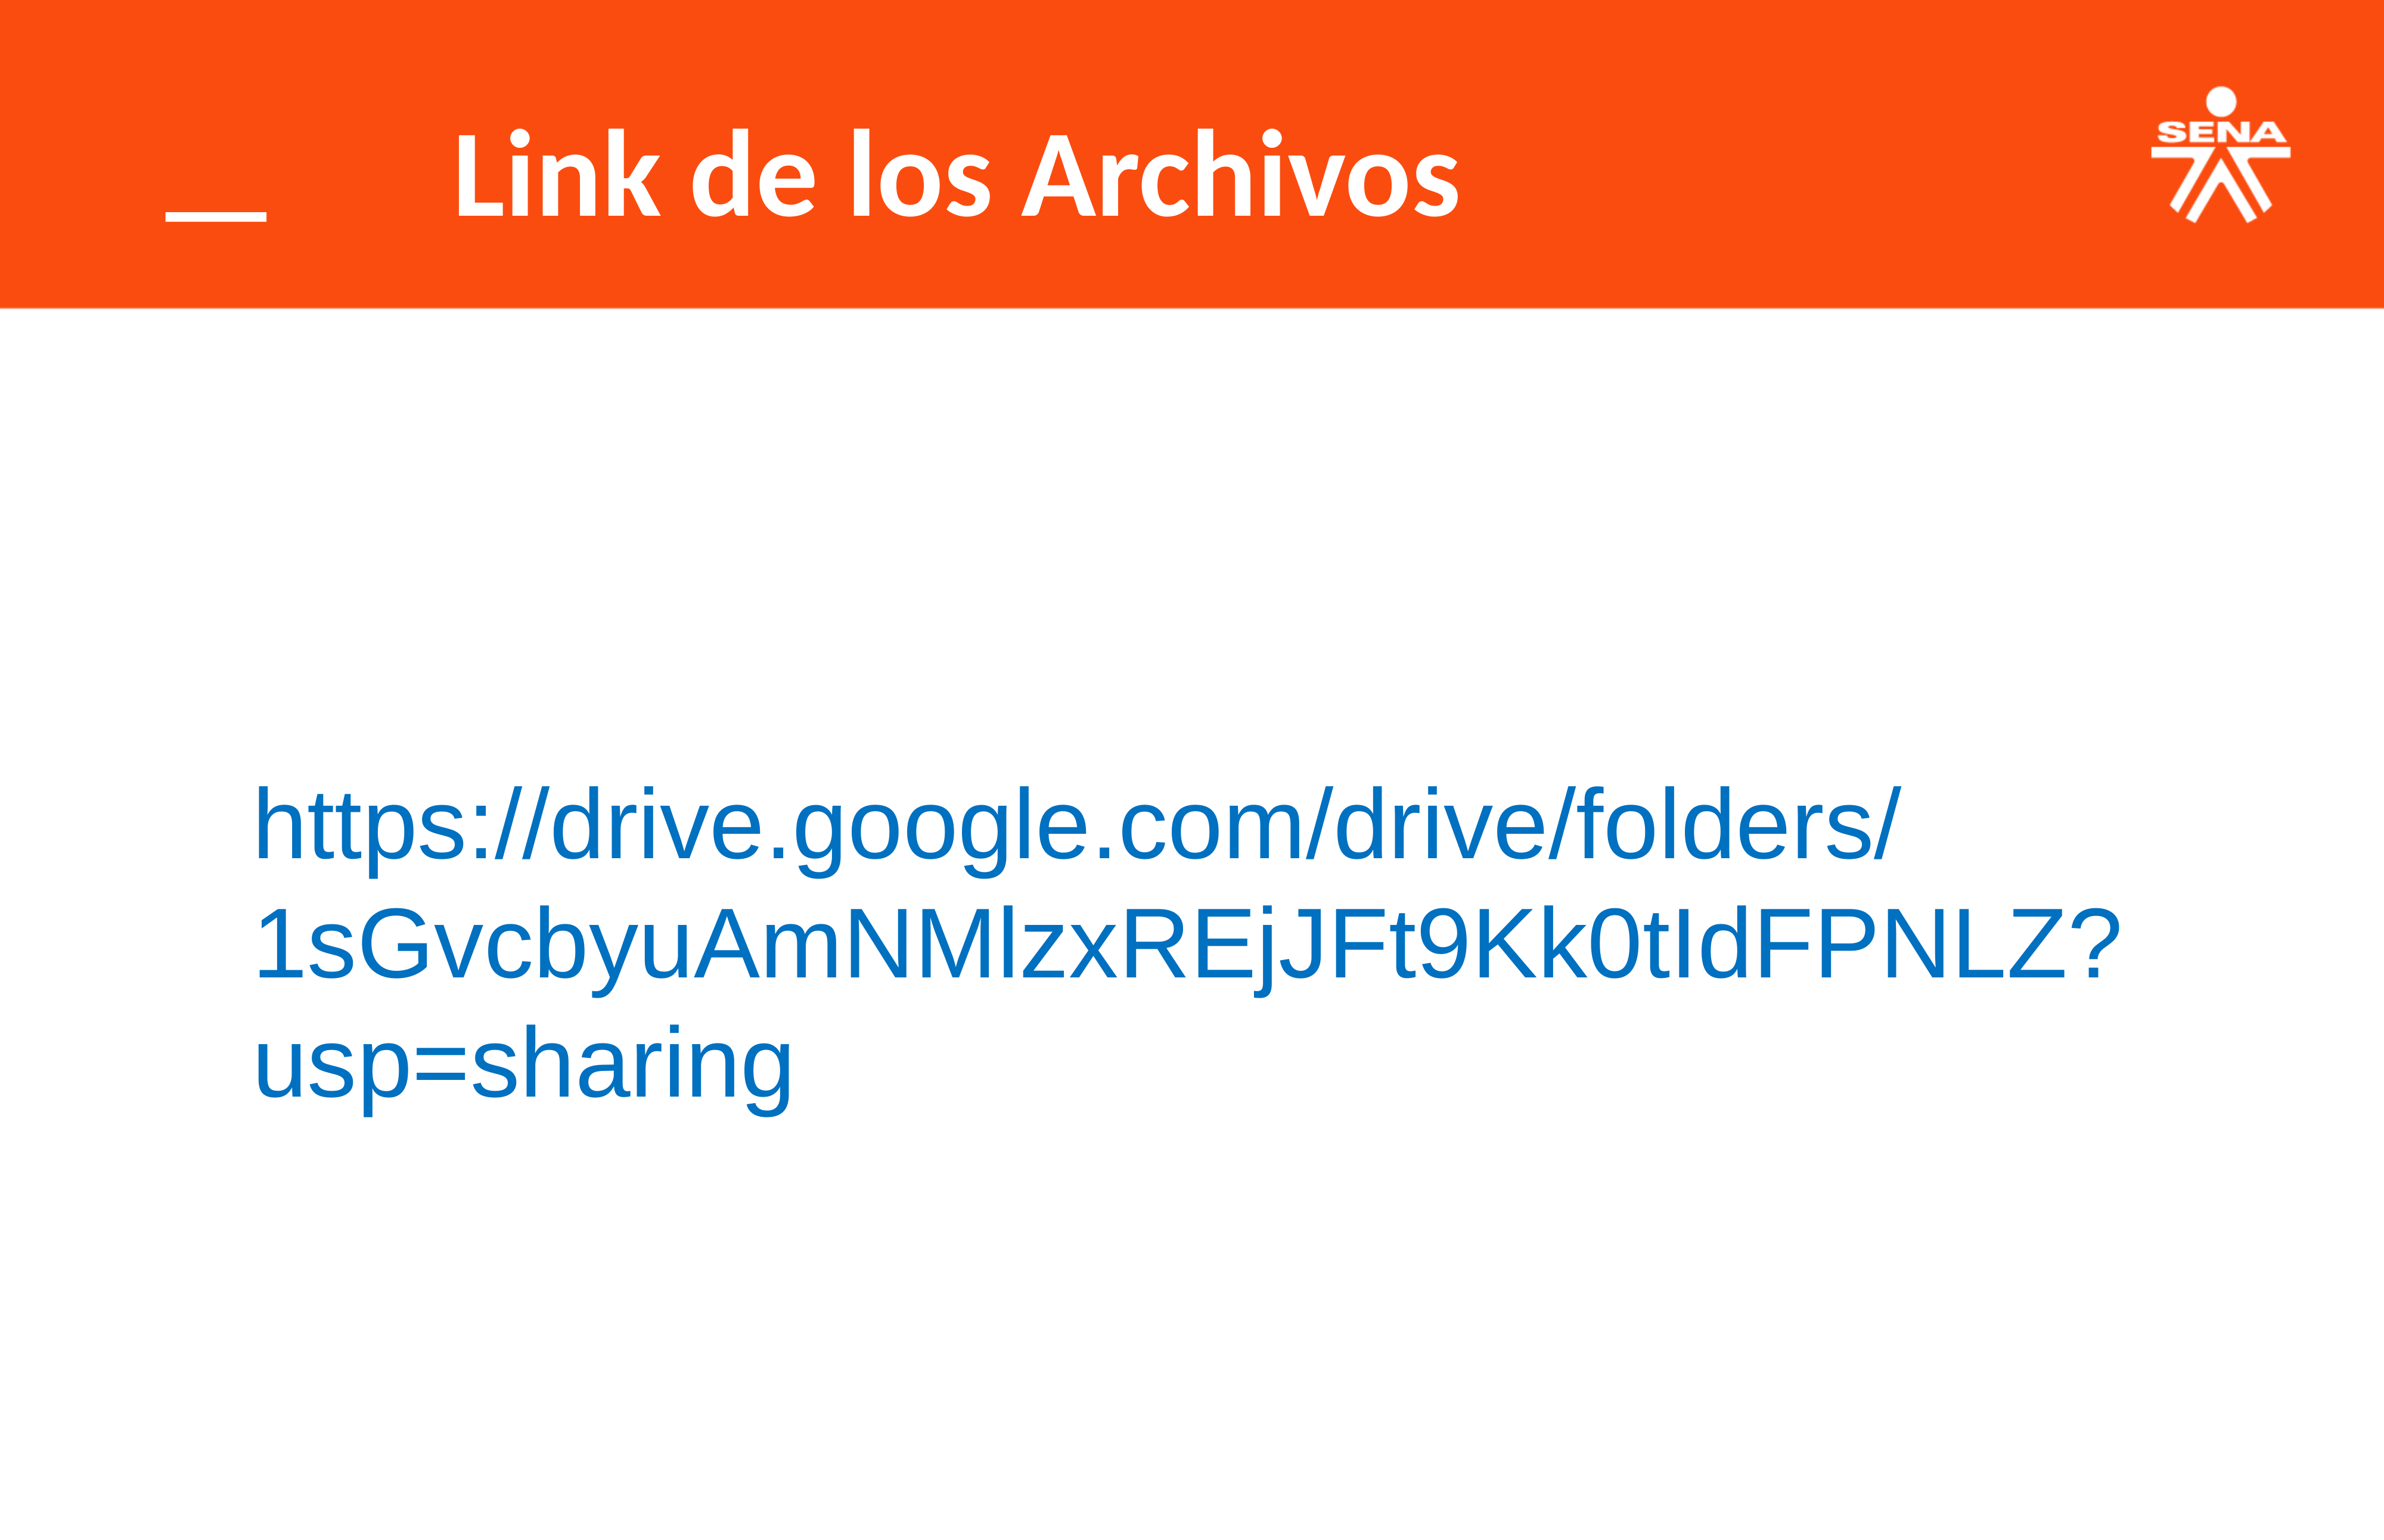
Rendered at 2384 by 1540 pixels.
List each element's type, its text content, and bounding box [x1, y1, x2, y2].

text_box [165, 212, 267, 222]
text_box https://drive.google.com/drive/folders/1sGvcbyuAmNMlzxREjJFt9Kk0tIdFPNLZ?usp=sharing [243, 755, 2153, 1121]
text_box Link de los Archivos [0, 23, 1962, 247]
picture [0, 0, 2384, 1540]
